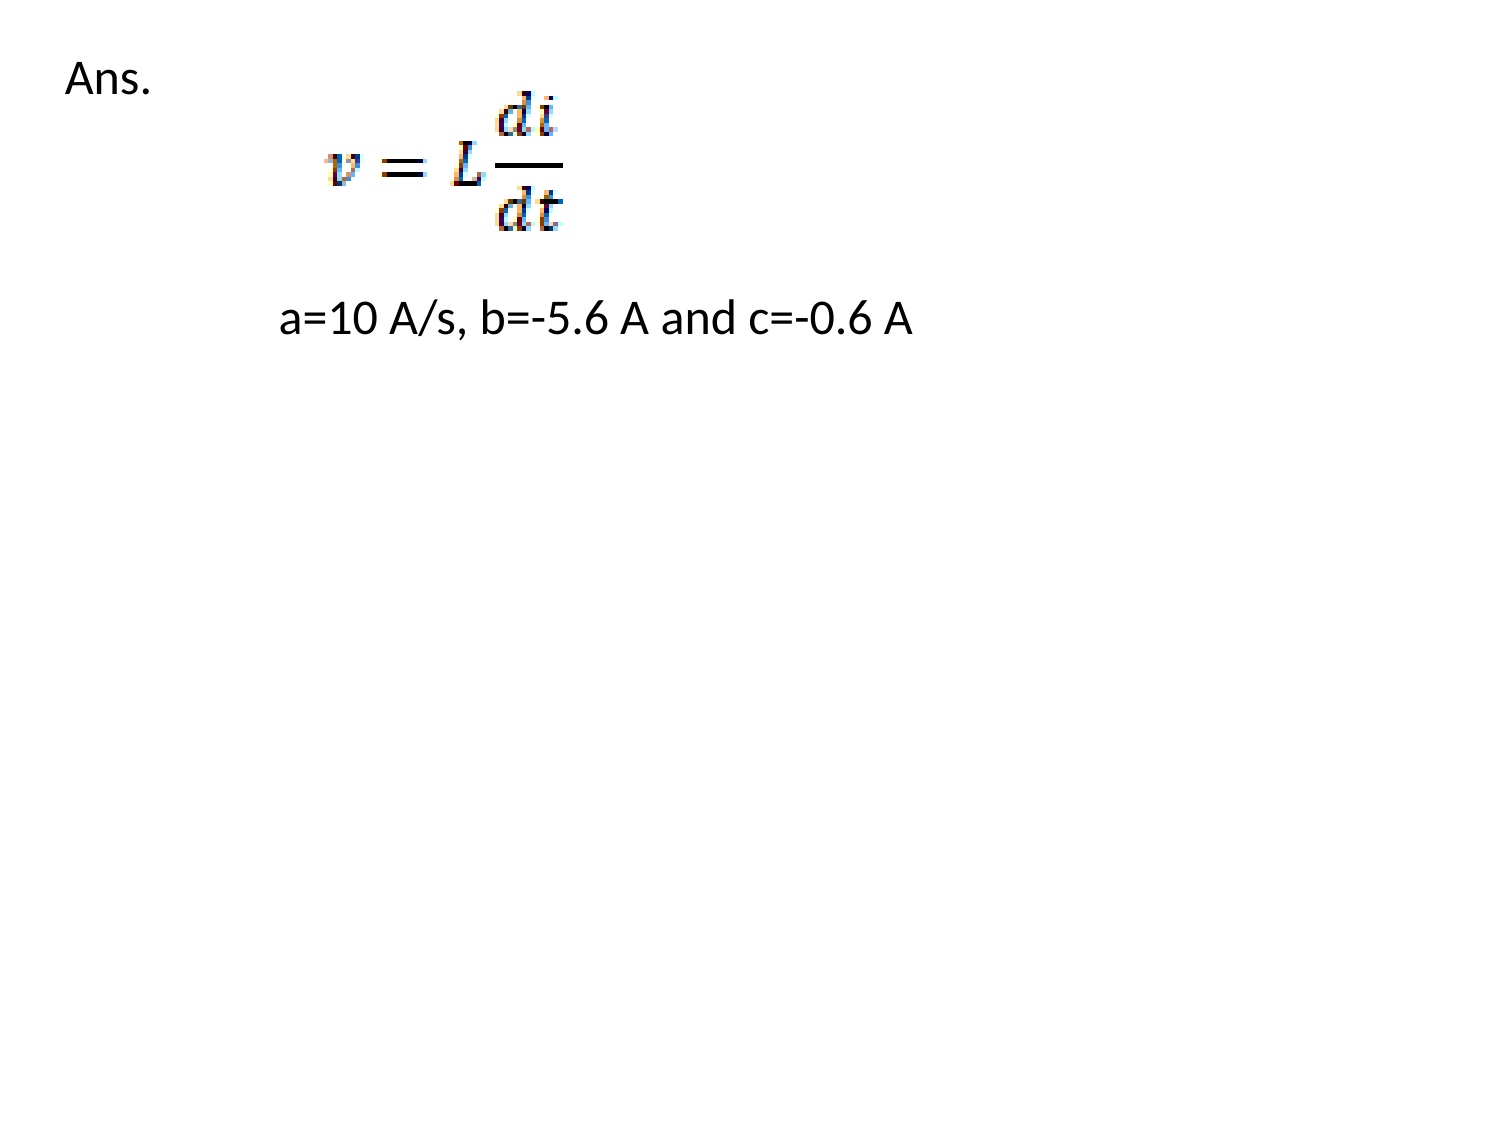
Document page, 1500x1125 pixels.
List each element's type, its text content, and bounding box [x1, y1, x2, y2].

picture [324, 87, 563, 250]
text_box Ans. a=10 A/s, b=-5.6 A and c=-0.6 A [50, 37, 1438, 353]
